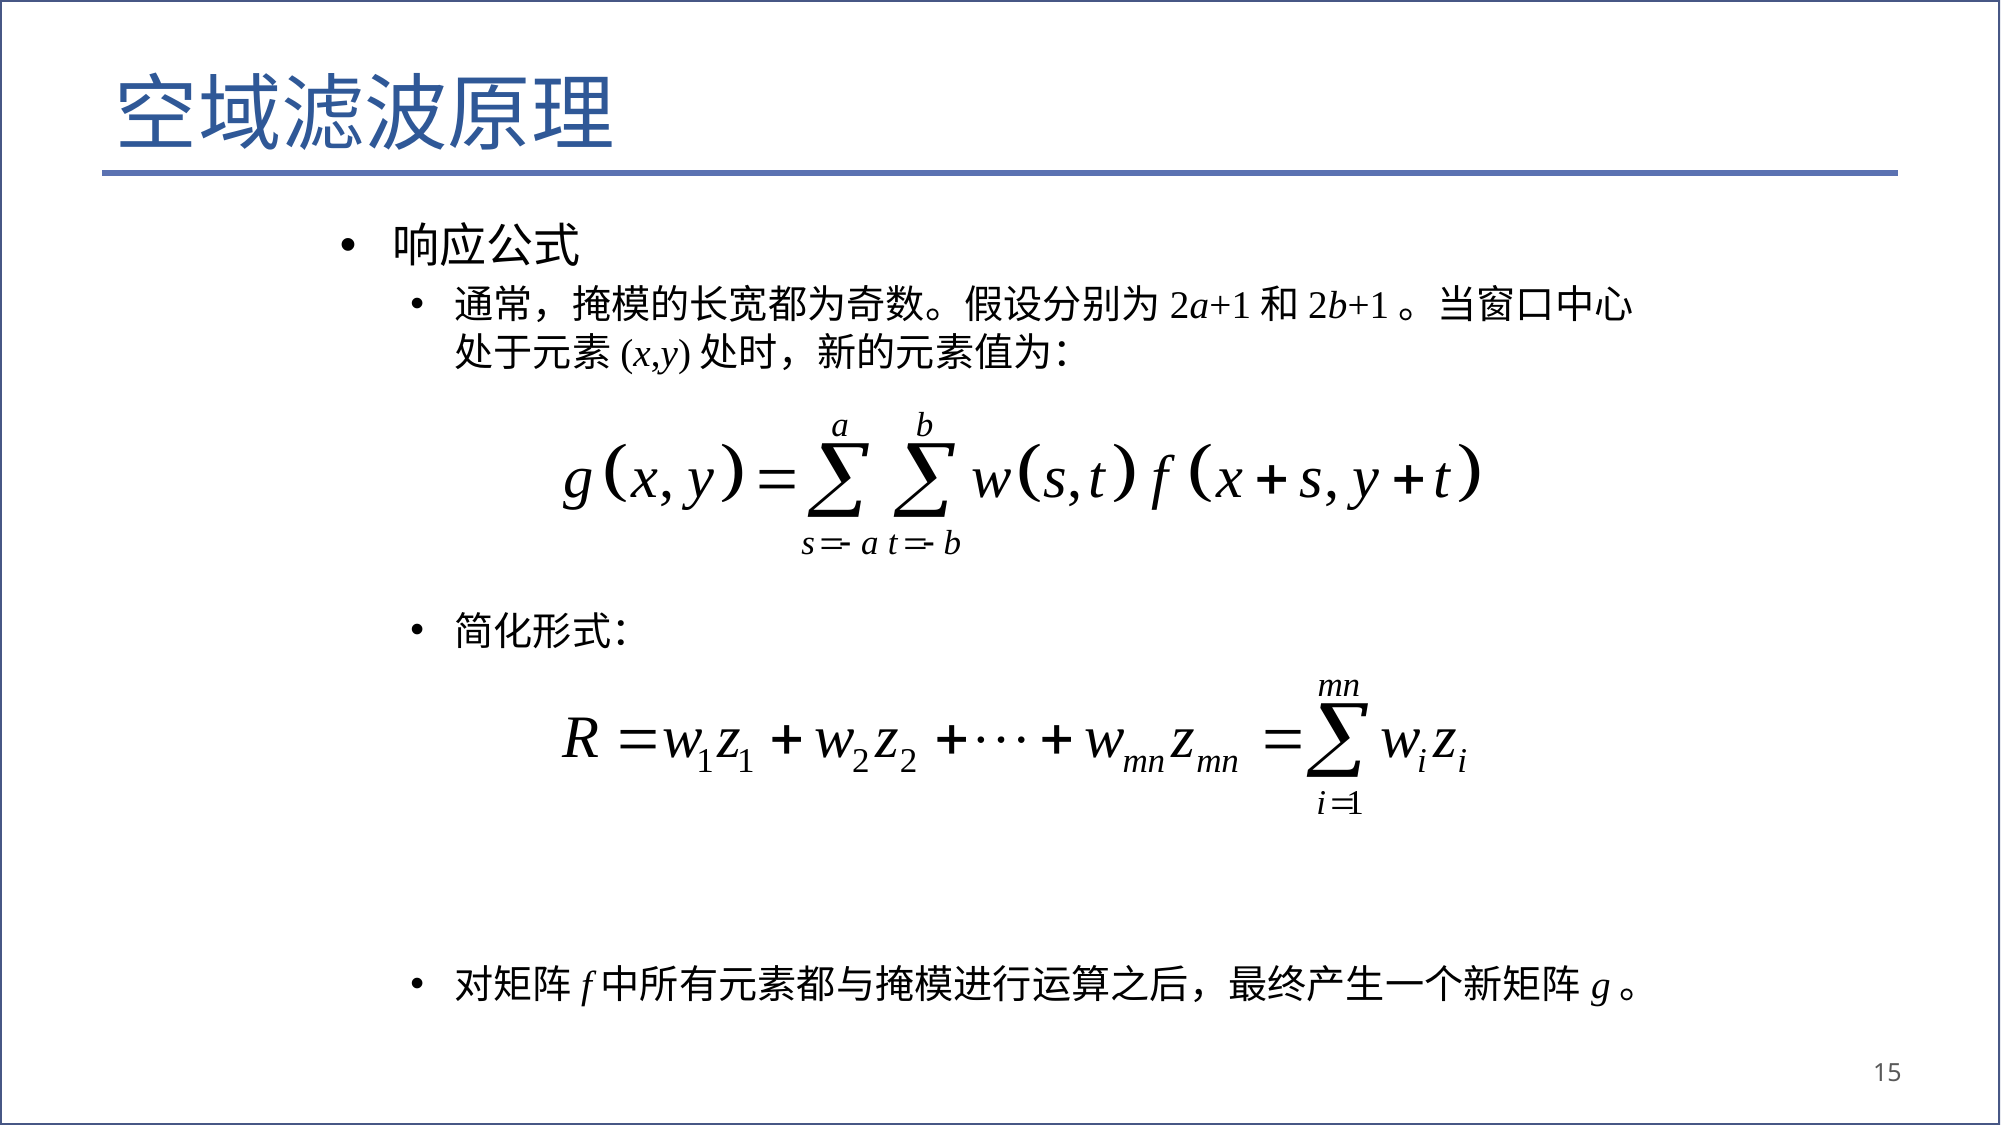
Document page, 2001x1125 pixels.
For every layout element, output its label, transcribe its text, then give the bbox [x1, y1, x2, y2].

title 空域滤波原理 [99, 0, 1900, 169]
list 响应公式 通常，掩模的长宽都为奇数。假设分别为2a+1和2b+1。当窗口中心处于元素(x,y)处时，新的元素值为： 简化形式： 对矩阵f中所有元素都与掩模进行运算之后，最终产生一个新矩阵g。 [324, 208, 1675, 1059]
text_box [550, 656, 1487, 828]
slide_number 15 [1868, 1042, 1992, 1103]
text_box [550, 396, 1490, 568]
